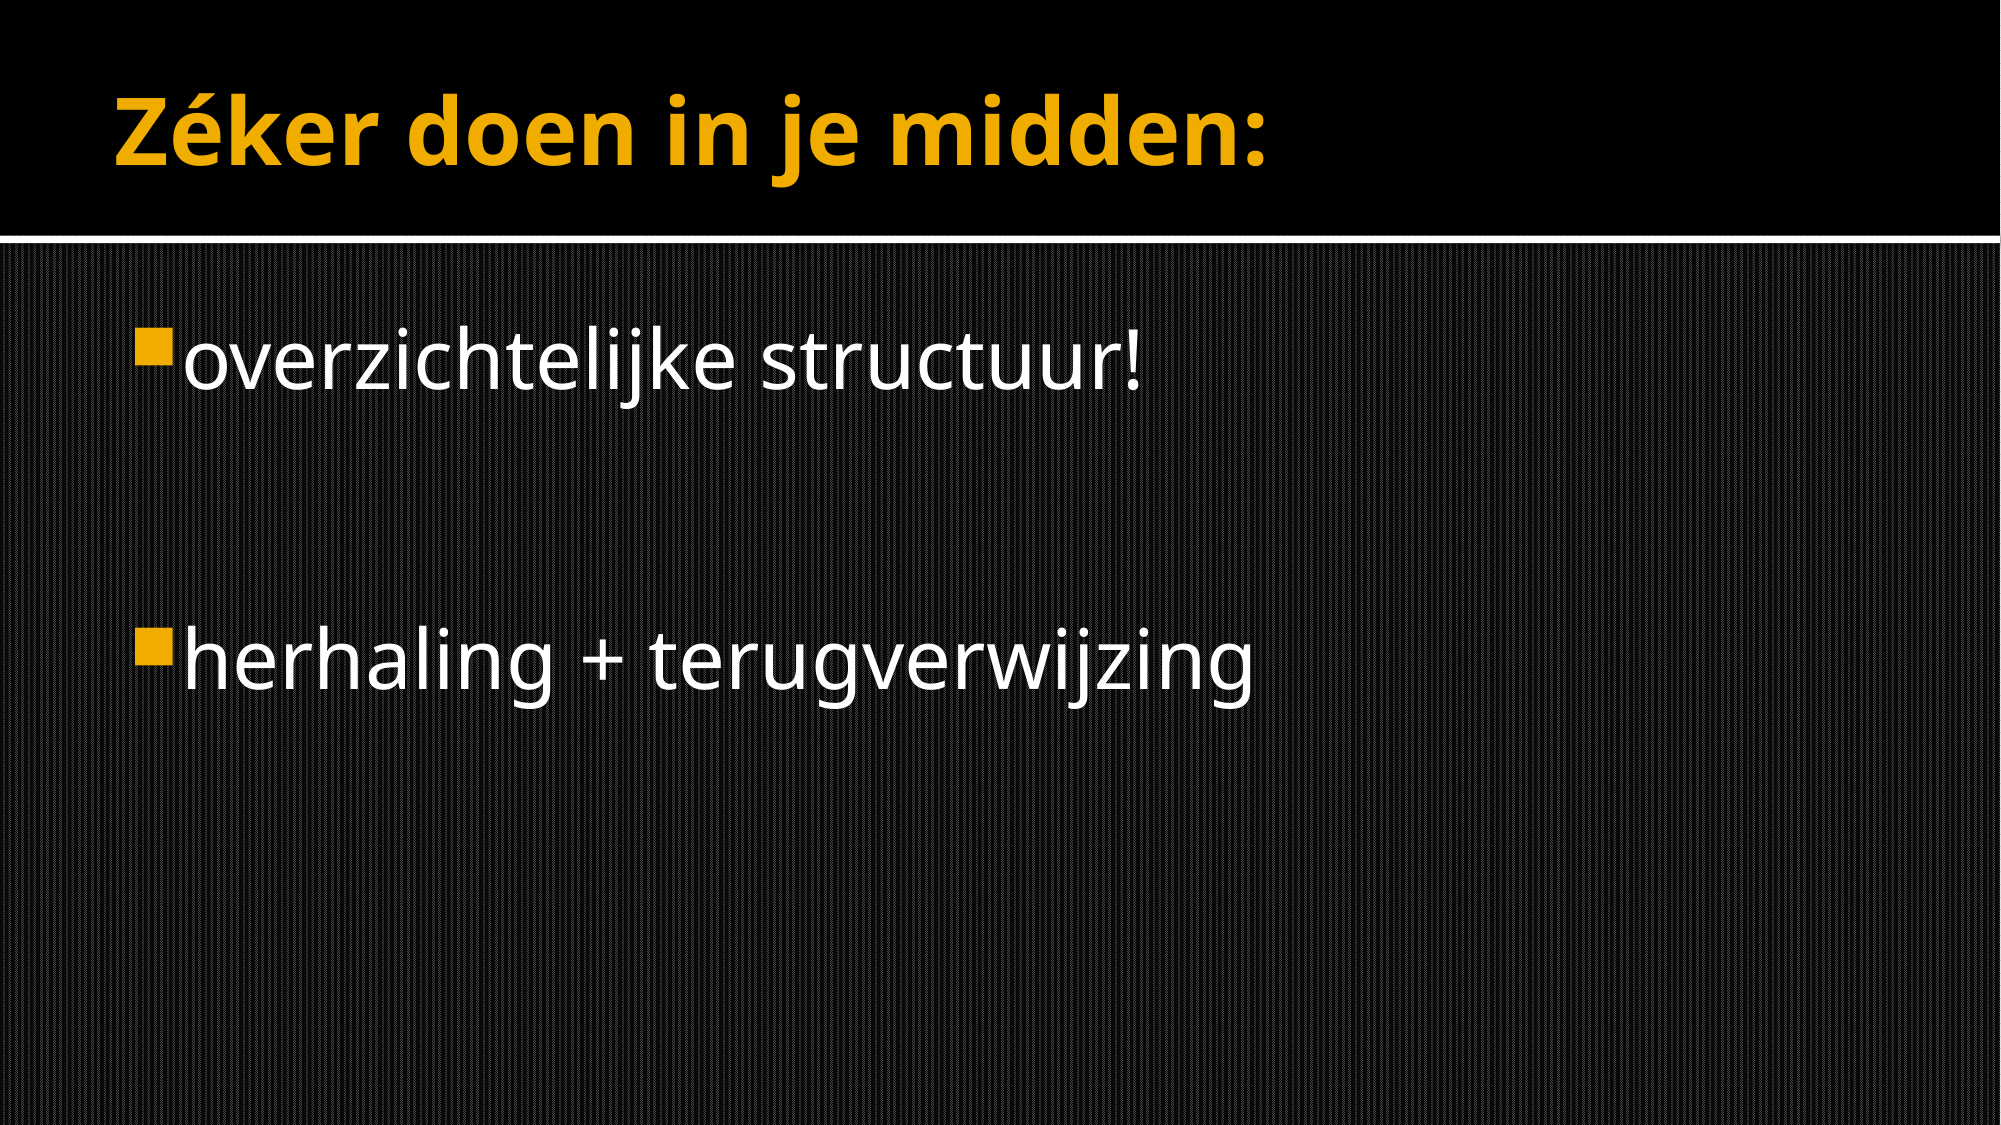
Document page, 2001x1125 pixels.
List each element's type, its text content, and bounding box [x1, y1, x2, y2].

list overzichtelijke structuur! herhaling + terugverwijzing [99, 291, 1900, 1050]
title Zéker doen in je midden: [99, 25, 1900, 231]
